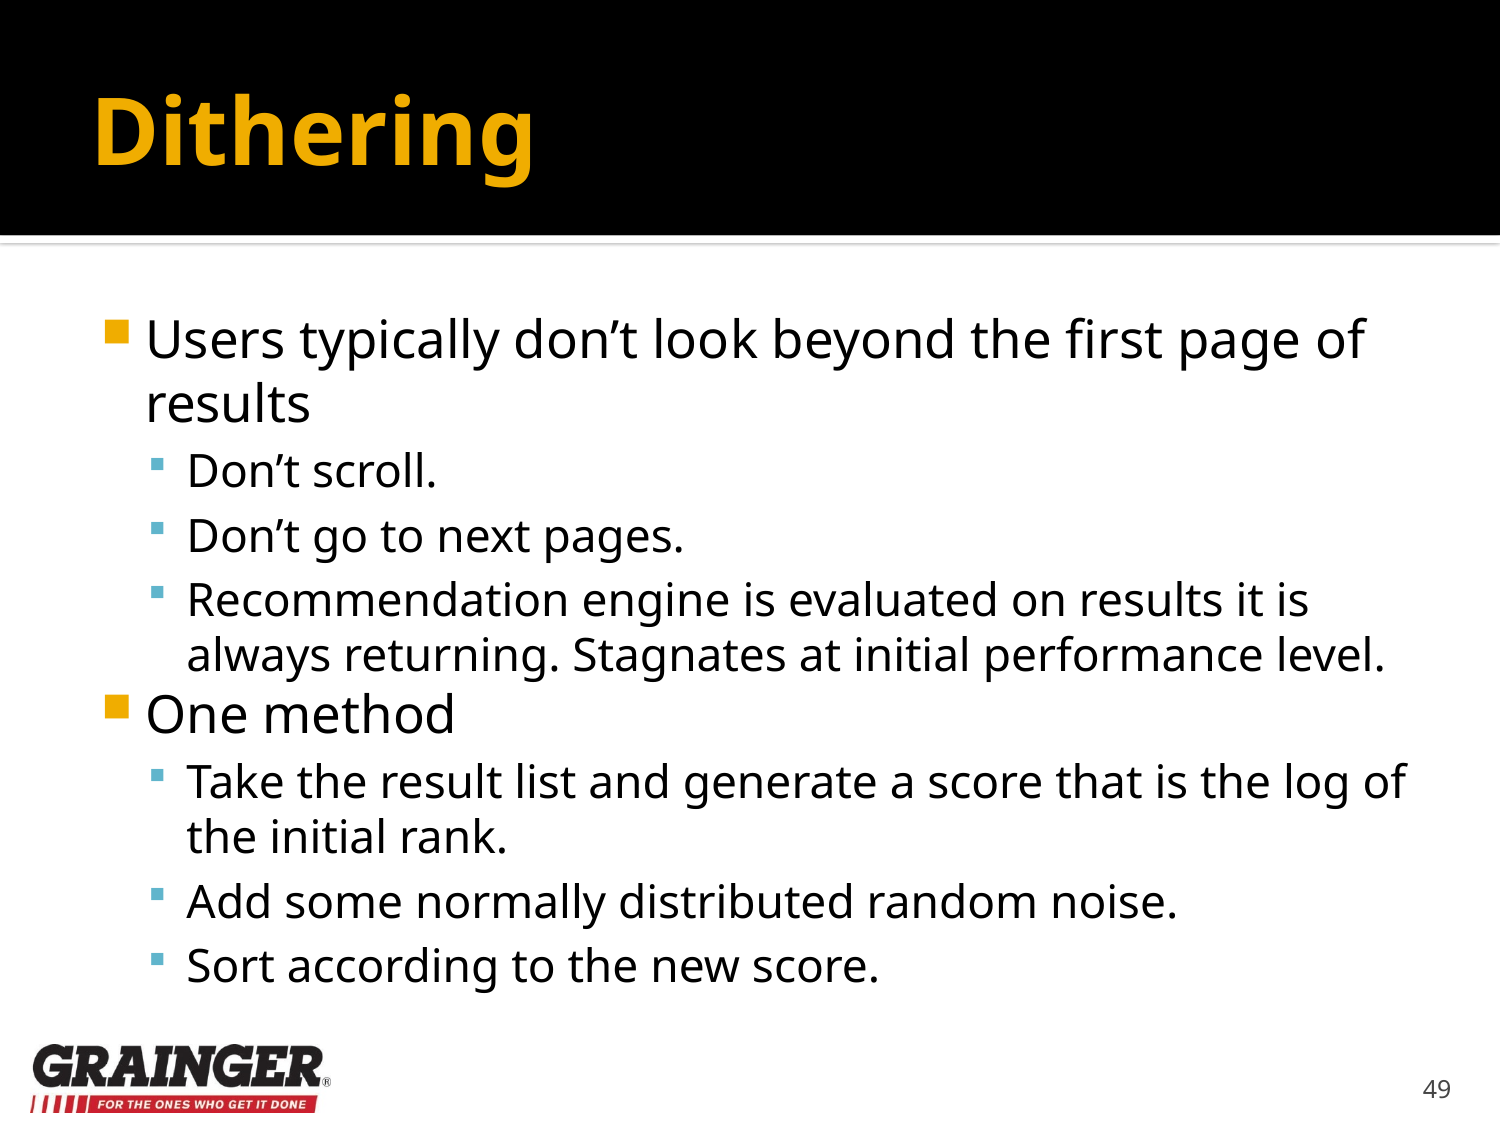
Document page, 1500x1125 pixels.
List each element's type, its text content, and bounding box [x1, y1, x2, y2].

slide_number 49 [1345, 1062, 1467, 1108]
picture [30, 1044, 331, 1113]
title Dithering [75, 25, 1425, 231]
list Users typically don’t look beyond the first page of results Don’t scroll. Don’t go to next pages. Recommendation engine is evaluated on results it is always returning. Stagnates at initial performance level. One method Take the result list and generate a score that is the log of the initial rank. Add some normally distributed random noise. Sort according to the new score. [75, 291, 1425, 1050]
